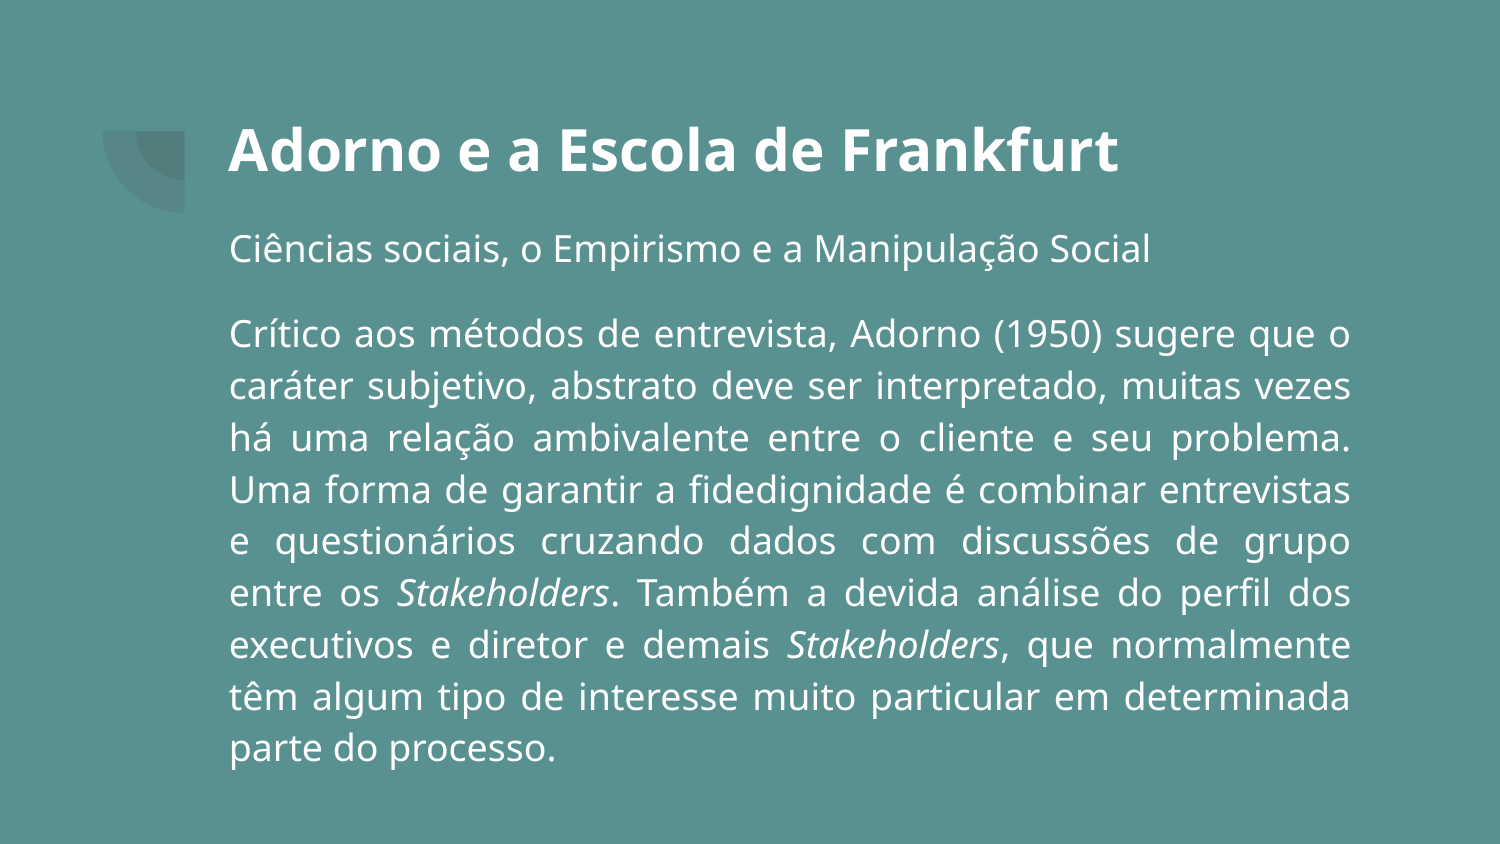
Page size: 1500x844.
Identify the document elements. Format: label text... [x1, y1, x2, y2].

list Ciências sociais, o Empirismo e a Manipulação Social Crítico aos métodos de entrevista, Adorno (1950) sugere que o caráter subjetivo, abstrato deve ser interpretado, muitas vezes há uma relação ambivalente entre o cliente e seu problema. Uma forma de garantir a fidedignidade é combinar entrevistas e questionários cruzando dados com discussões de grupo entre os Stakeholders. Também a devida análise do perfil dos executivos e diretor e demais Stakeholders, que normalmente têm algum tipo de interesse muito particular em determinada parte do processo. [213, 203, 1368, 744]
title Adorno e a Escola de Frankfurt [213, 98, 1368, 203]
